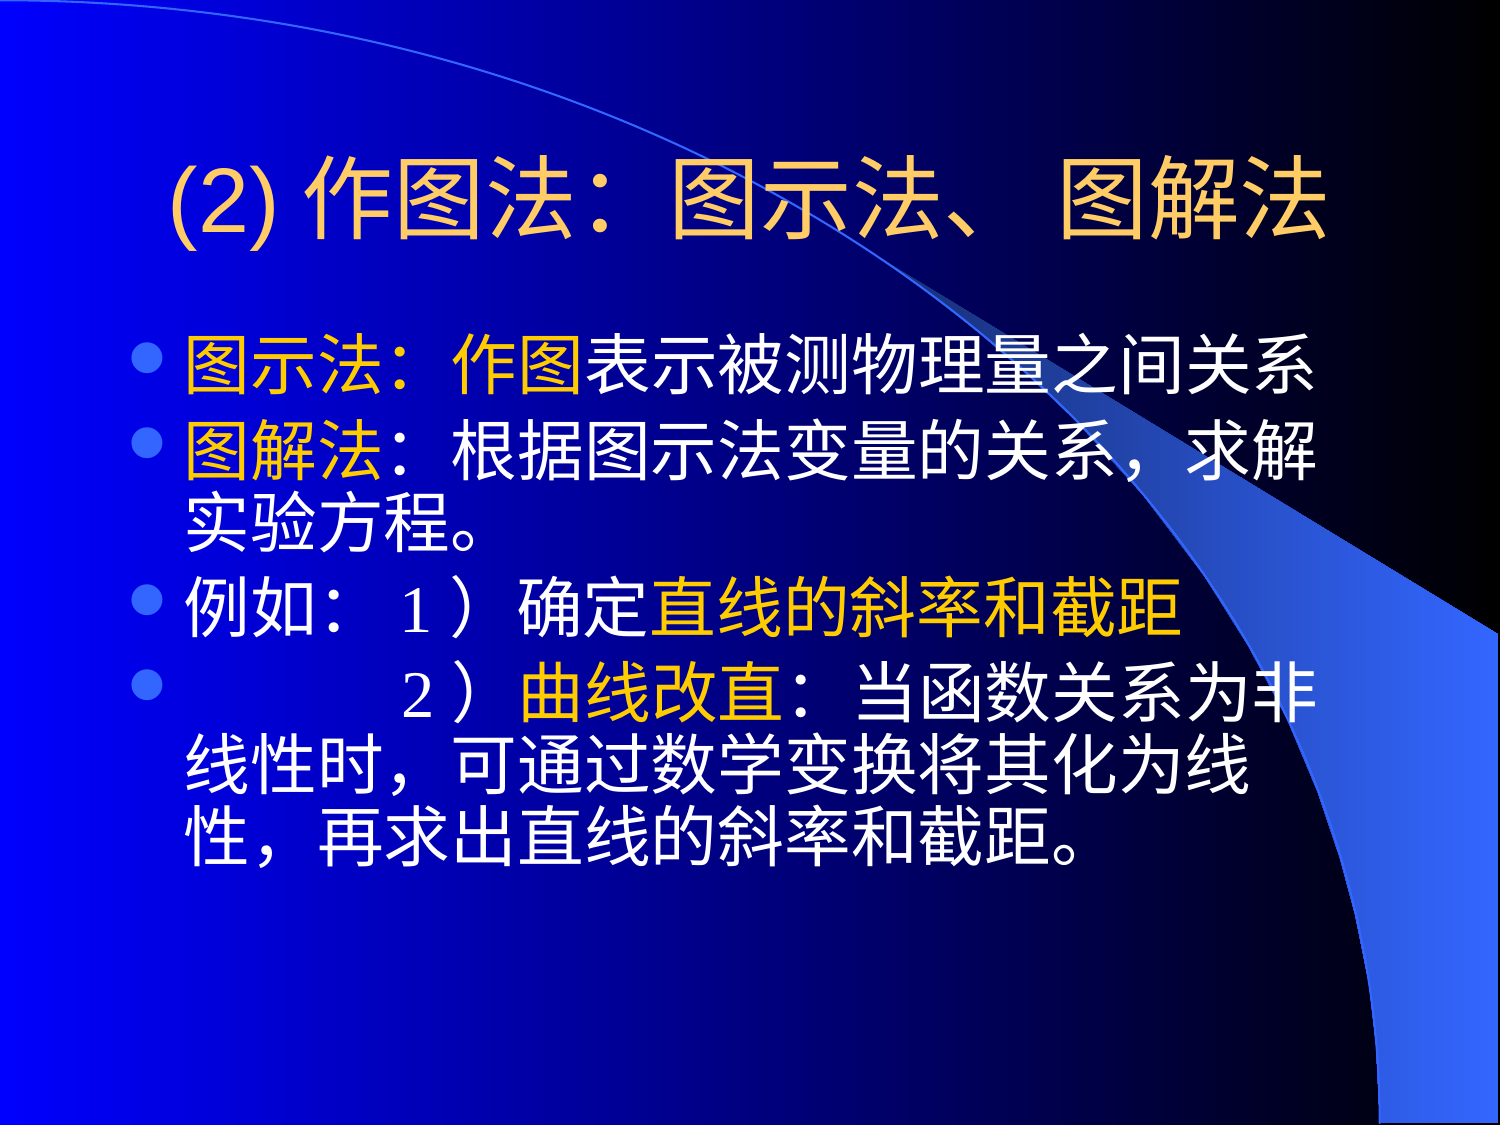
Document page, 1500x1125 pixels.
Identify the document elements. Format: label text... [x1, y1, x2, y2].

list 图示法：作图表示被测物理量之间关系 图解法：根据图示法变量的关系，求解实验方程。 例如：1）确定直线的斜率和截距 2）曲线改直：当函数关系为非线性时，可通过数学变换将其化为线性，再求出直线的斜率和截距。 [112, 324, 1388, 1001]
title (2)作图法：图示法、 图解法 [111, 101, 1388, 290]
